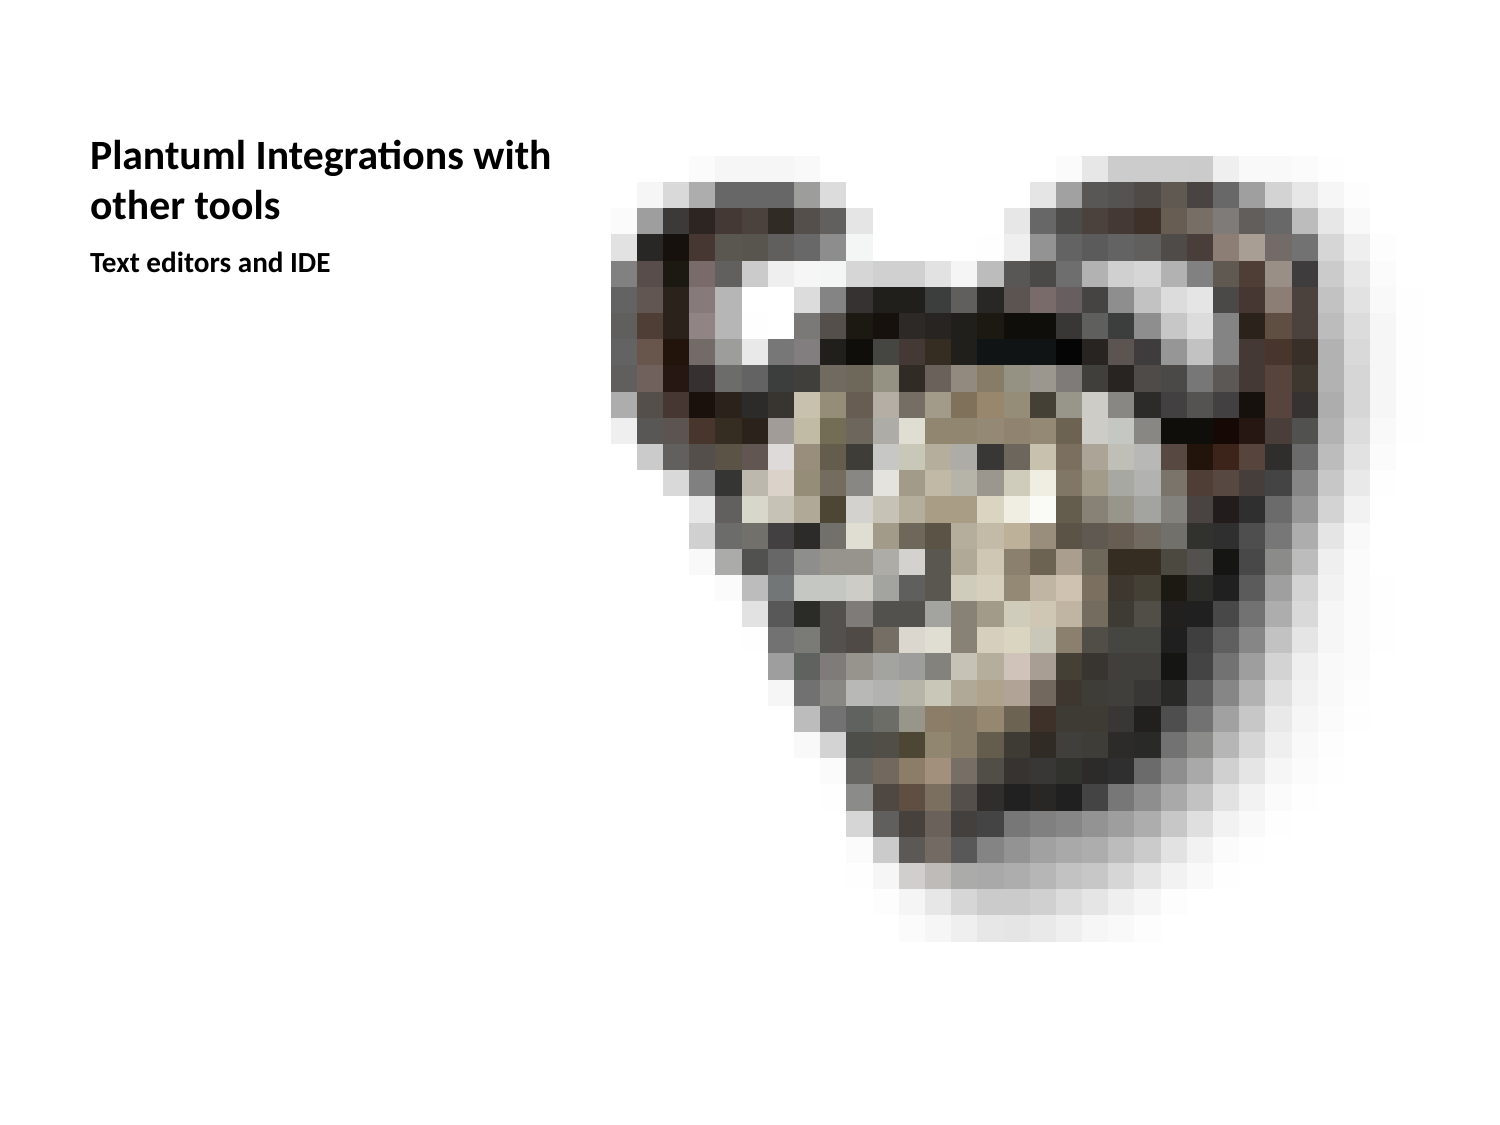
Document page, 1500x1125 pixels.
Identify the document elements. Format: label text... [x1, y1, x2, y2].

picture [585, 103, 1424, 942]
list Text editors and IDE [75, 235, 569, 1005]
title Plantuml Integrations with other tools [75, 44, 569, 235]
